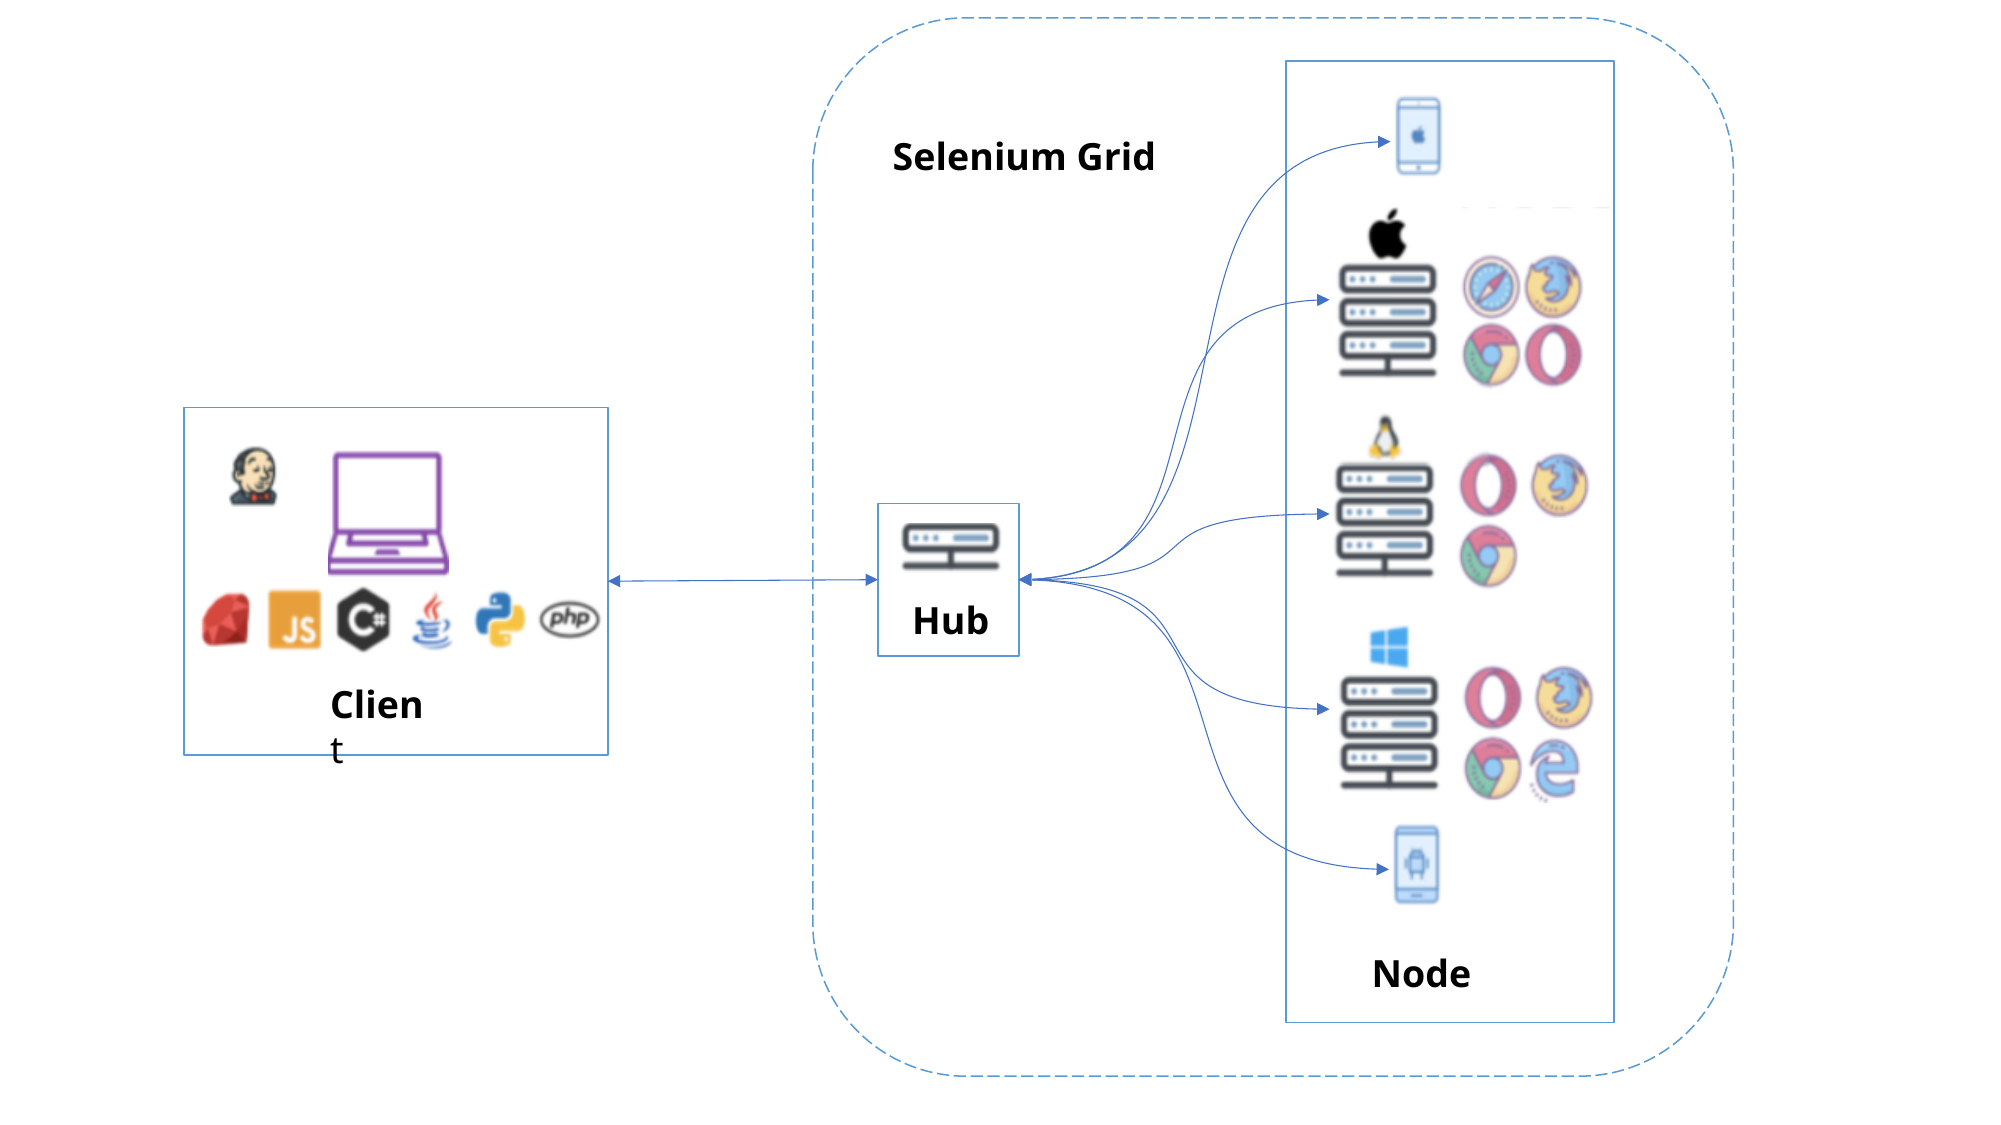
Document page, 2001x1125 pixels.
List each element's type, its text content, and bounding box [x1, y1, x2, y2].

picture [889, 523, 1018, 582]
picture [220, 445, 283, 513]
picture [1388, 820, 1450, 918]
picture [328, 450, 449, 583]
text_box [1018, 141, 1391, 580]
text_box Selenium Grid [877, 125, 1186, 185]
picture [1391, 207, 1610, 392]
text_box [1018, 513, 1330, 579]
picture [1390, 85, 1450, 198]
text_box [184, 407, 608, 755]
picture [1389, 411, 1602, 803]
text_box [1018, 299, 1330, 513]
picture [193, 585, 623, 666]
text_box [1018, 579, 1389, 870]
text_box Client [315, 673, 449, 779]
text_box [812, 17, 1734, 1077]
